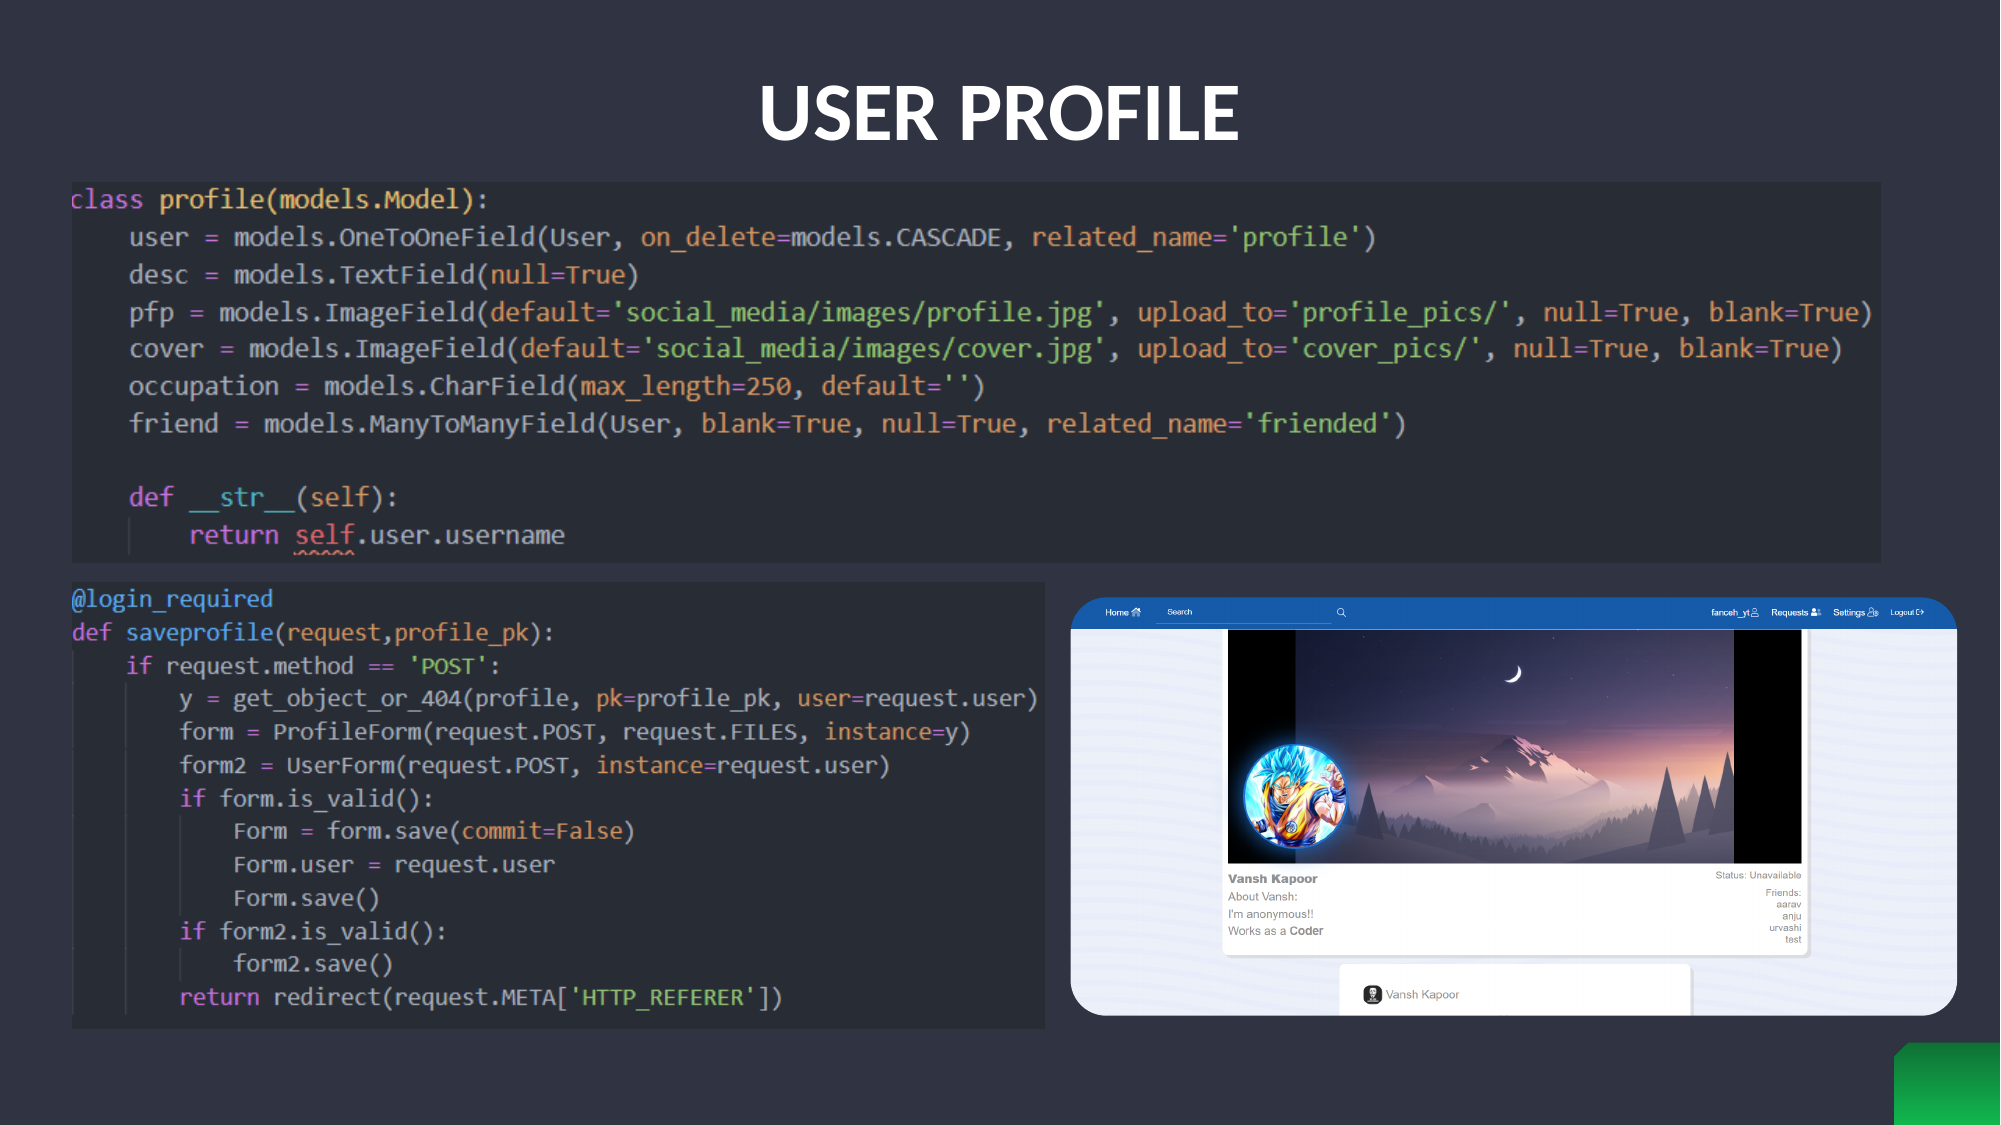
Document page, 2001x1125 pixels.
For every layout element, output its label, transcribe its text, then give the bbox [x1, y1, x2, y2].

picture [72, 582, 1045, 1029]
list USER PROFILE [203, 31, 1797, 182]
picture [1070, 597, 1958, 1016]
picture [72, 182, 1881, 563]
